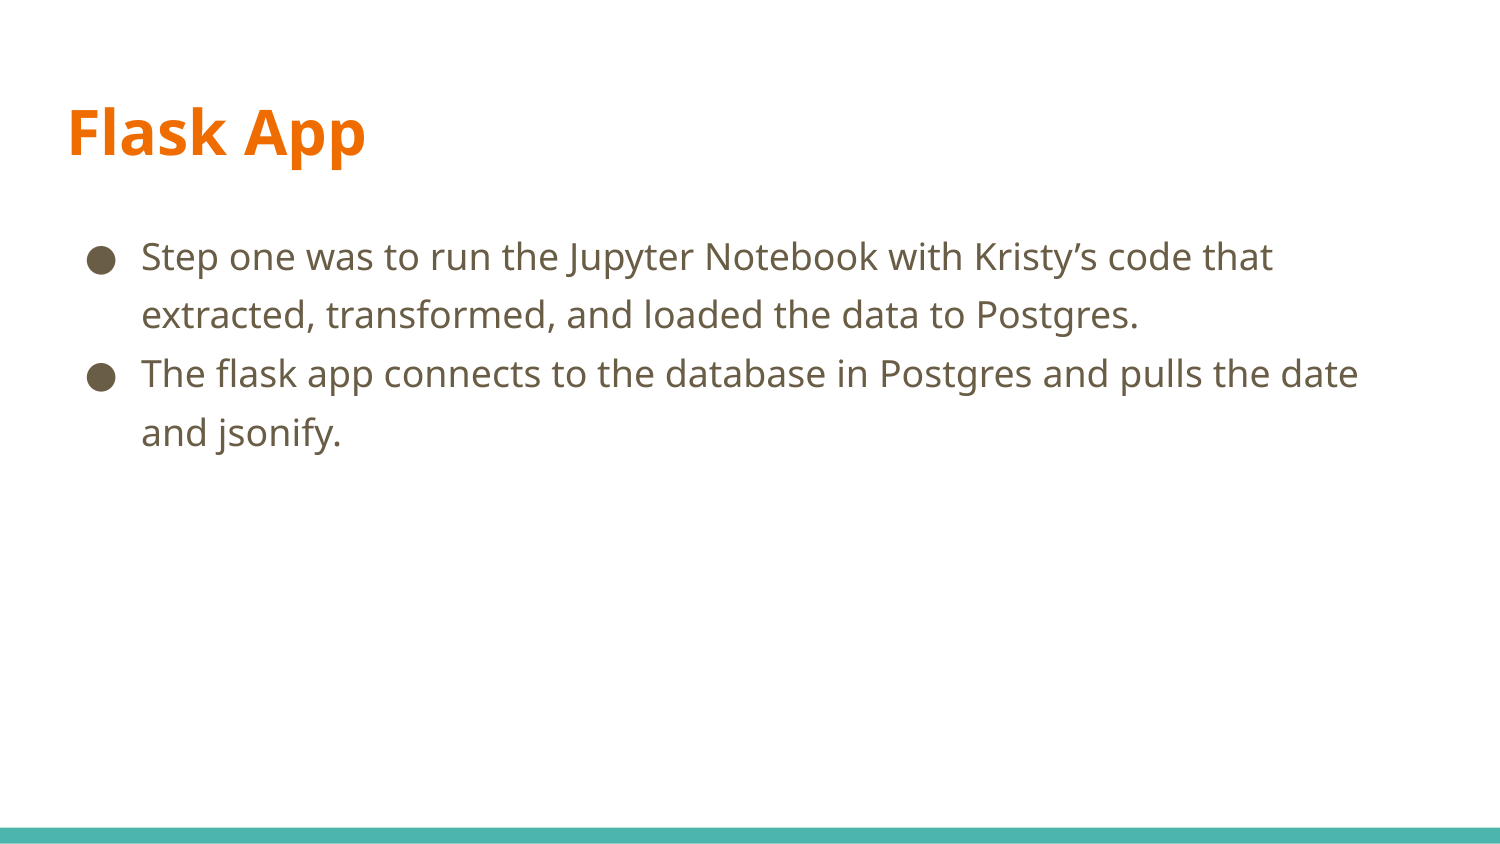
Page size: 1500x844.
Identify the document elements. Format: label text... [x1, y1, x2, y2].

list Step one was to run the Jupyter Notebook with Kristy’s code that extracted, transformed, and loaded the data to Postgres. The flask app connects to the database in Postgres and pulls the date and jsonify. [51, 207, 1449, 750]
title Flask App [51, 72, 1449, 189]
